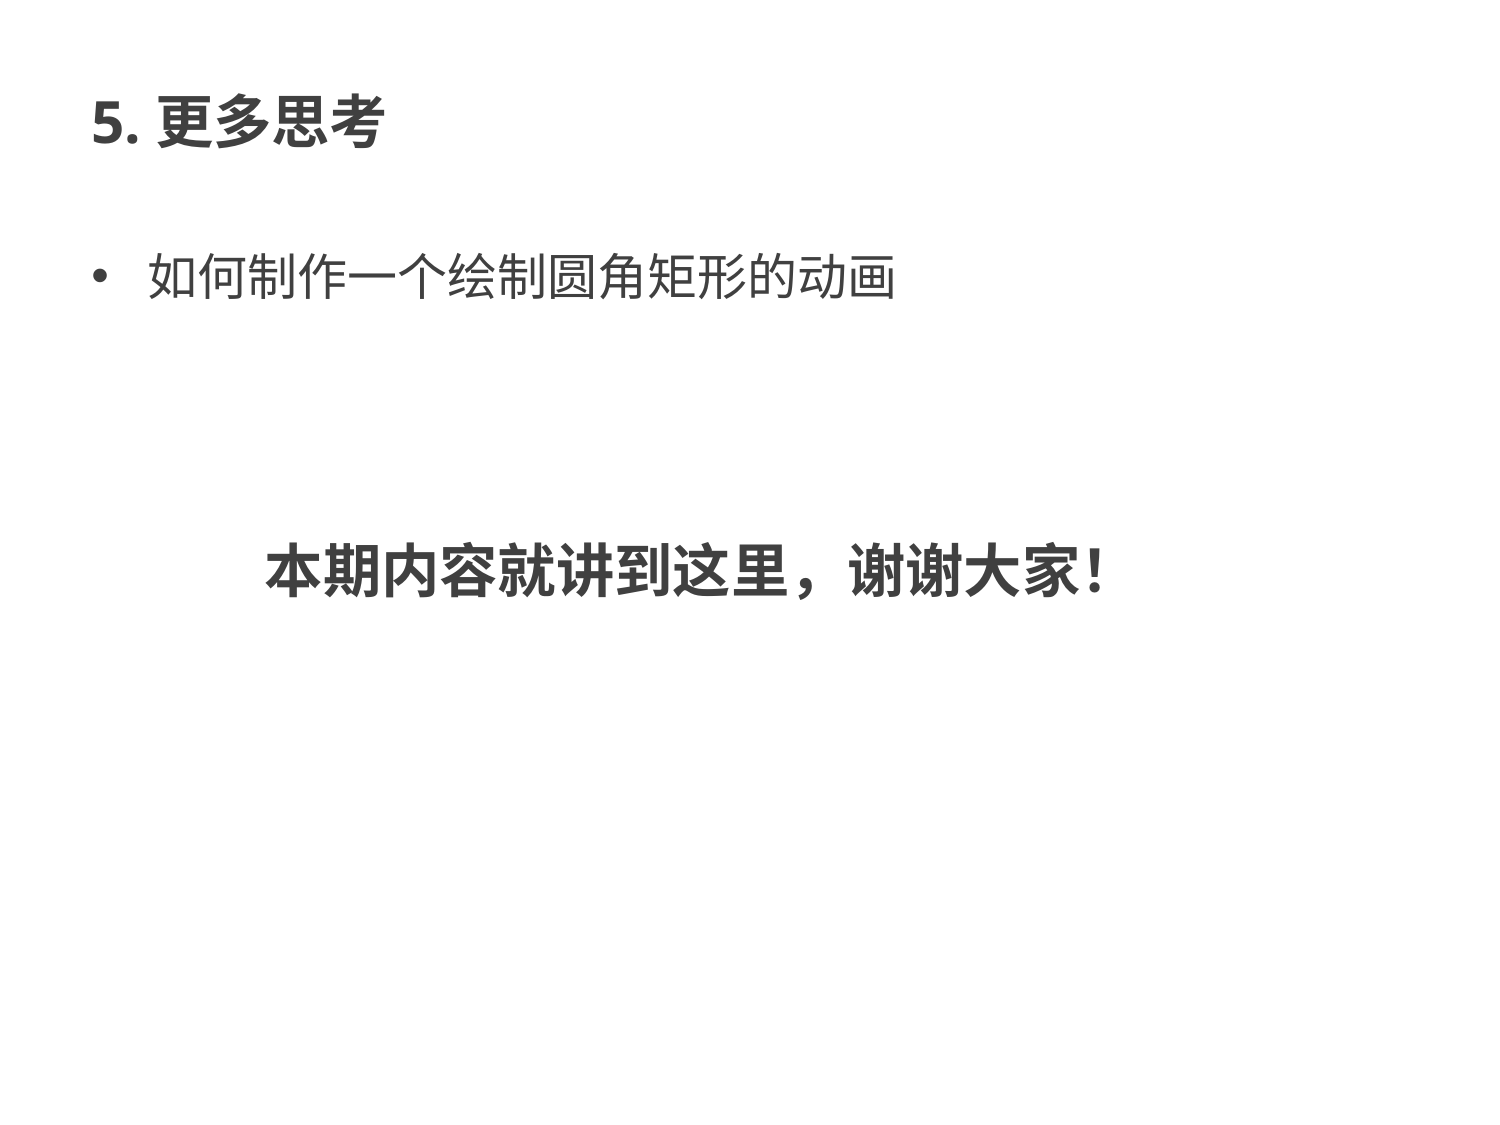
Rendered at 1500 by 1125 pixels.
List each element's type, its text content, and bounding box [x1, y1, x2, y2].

text_box 本期内容就讲到这里，谢谢大家！ [100, 527, 1376, 752]
text_box 5.更多思考 [76, 78, 1353, 163]
text_box 如何制作一个绘制圆角矩形的动画 [76, 208, 1329, 313]
